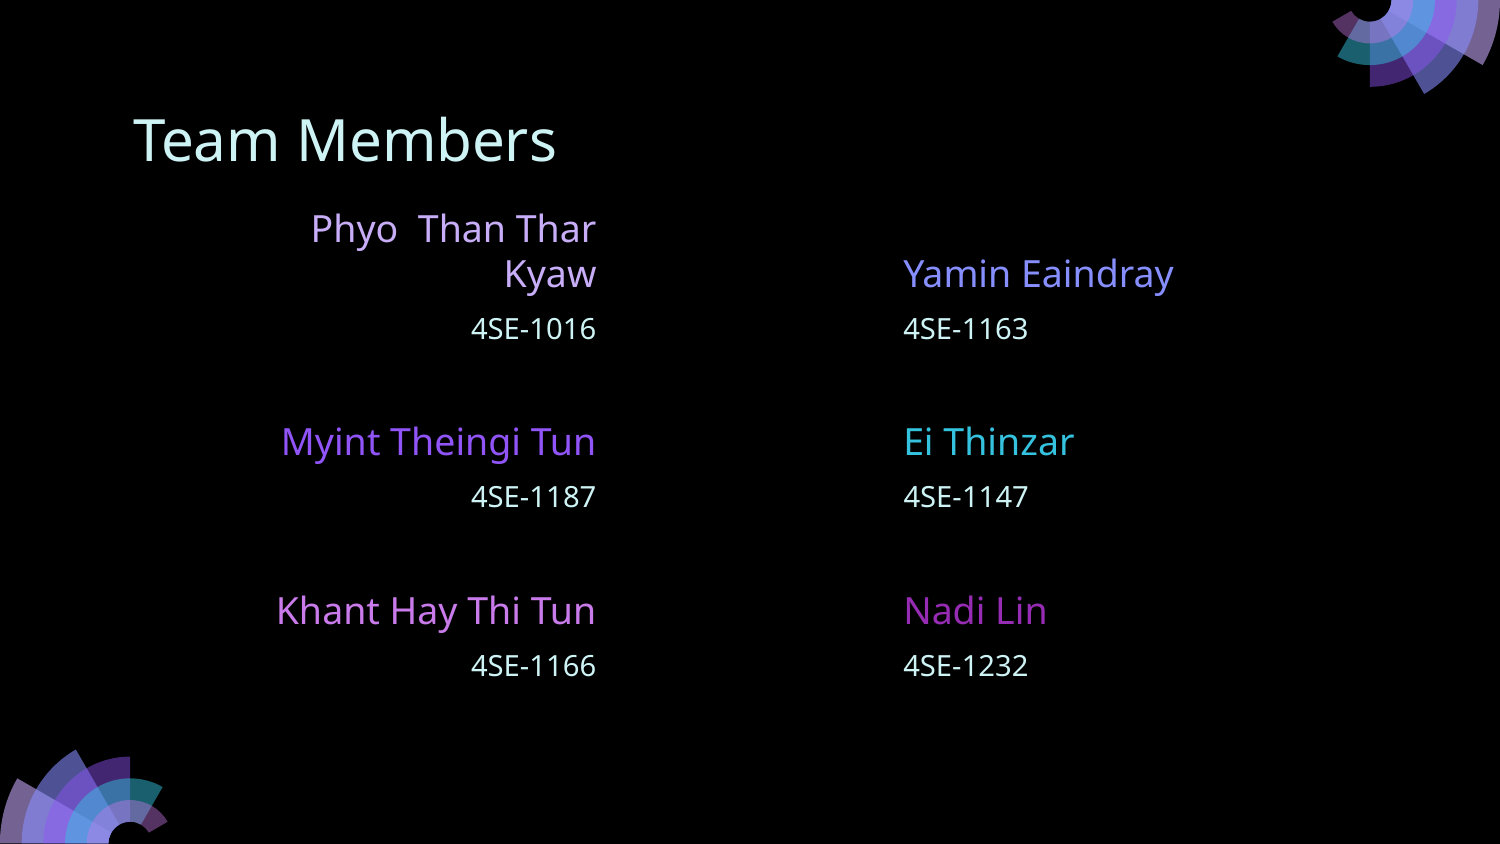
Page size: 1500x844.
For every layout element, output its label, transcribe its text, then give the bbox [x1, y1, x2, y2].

subtitle 4SE-1187 [231, 463, 612, 567]
subtitle Ei Thinzar [888, 414, 1269, 463]
subtitle Phyo Than Thar Kyaw [231, 246, 612, 295]
title Team Members [118, 88, 1382, 183]
subtitle 4SE-1166 [231, 632, 612, 736]
subtitle Khant Hay Thi Tun [231, 582, 612, 632]
subtitle 4SE-1232 [888, 632, 1269, 736]
subtitle 4SE-1163 [888, 295, 1269, 399]
subtitle Myint Theingi Tun [231, 414, 612, 463]
subtitle Nadi Lin [888, 582, 1269, 632]
subtitle Yamin Eaindray [888, 246, 1269, 295]
subtitle 4SE-1016 [231, 295, 612, 399]
subtitle 4SE-1147 [888, 463, 1269, 567]
